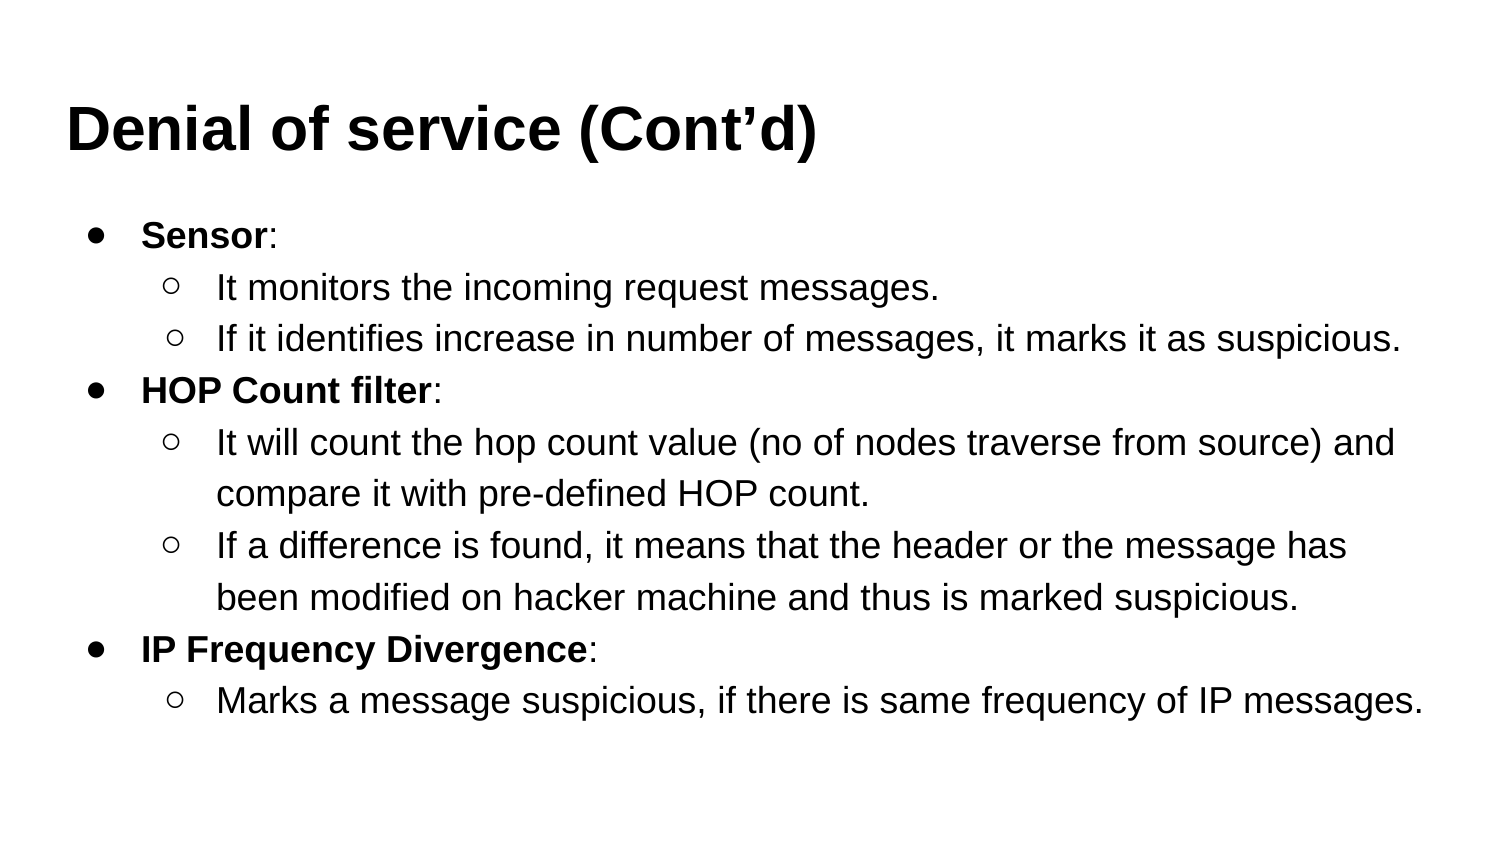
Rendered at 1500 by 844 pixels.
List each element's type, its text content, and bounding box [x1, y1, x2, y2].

title Denial of service (Cont’d) [51, 72, 1449, 167]
list Sensor: It monitors the incoming request messages. If it identifies increase in number of messages, it marks it as suspicious. HOP Count filter: It will count the hop count value (no of nodes traverse from source) and compare it with pre-defined HOP count. If a difference is found, it means that the header or the message has been modified on hacker machine and thus is marked suspicious. IP Frequency Divergence: Marks a message suspicious, if there is same frequency of IP messages. [51, 189, 1449, 844]
